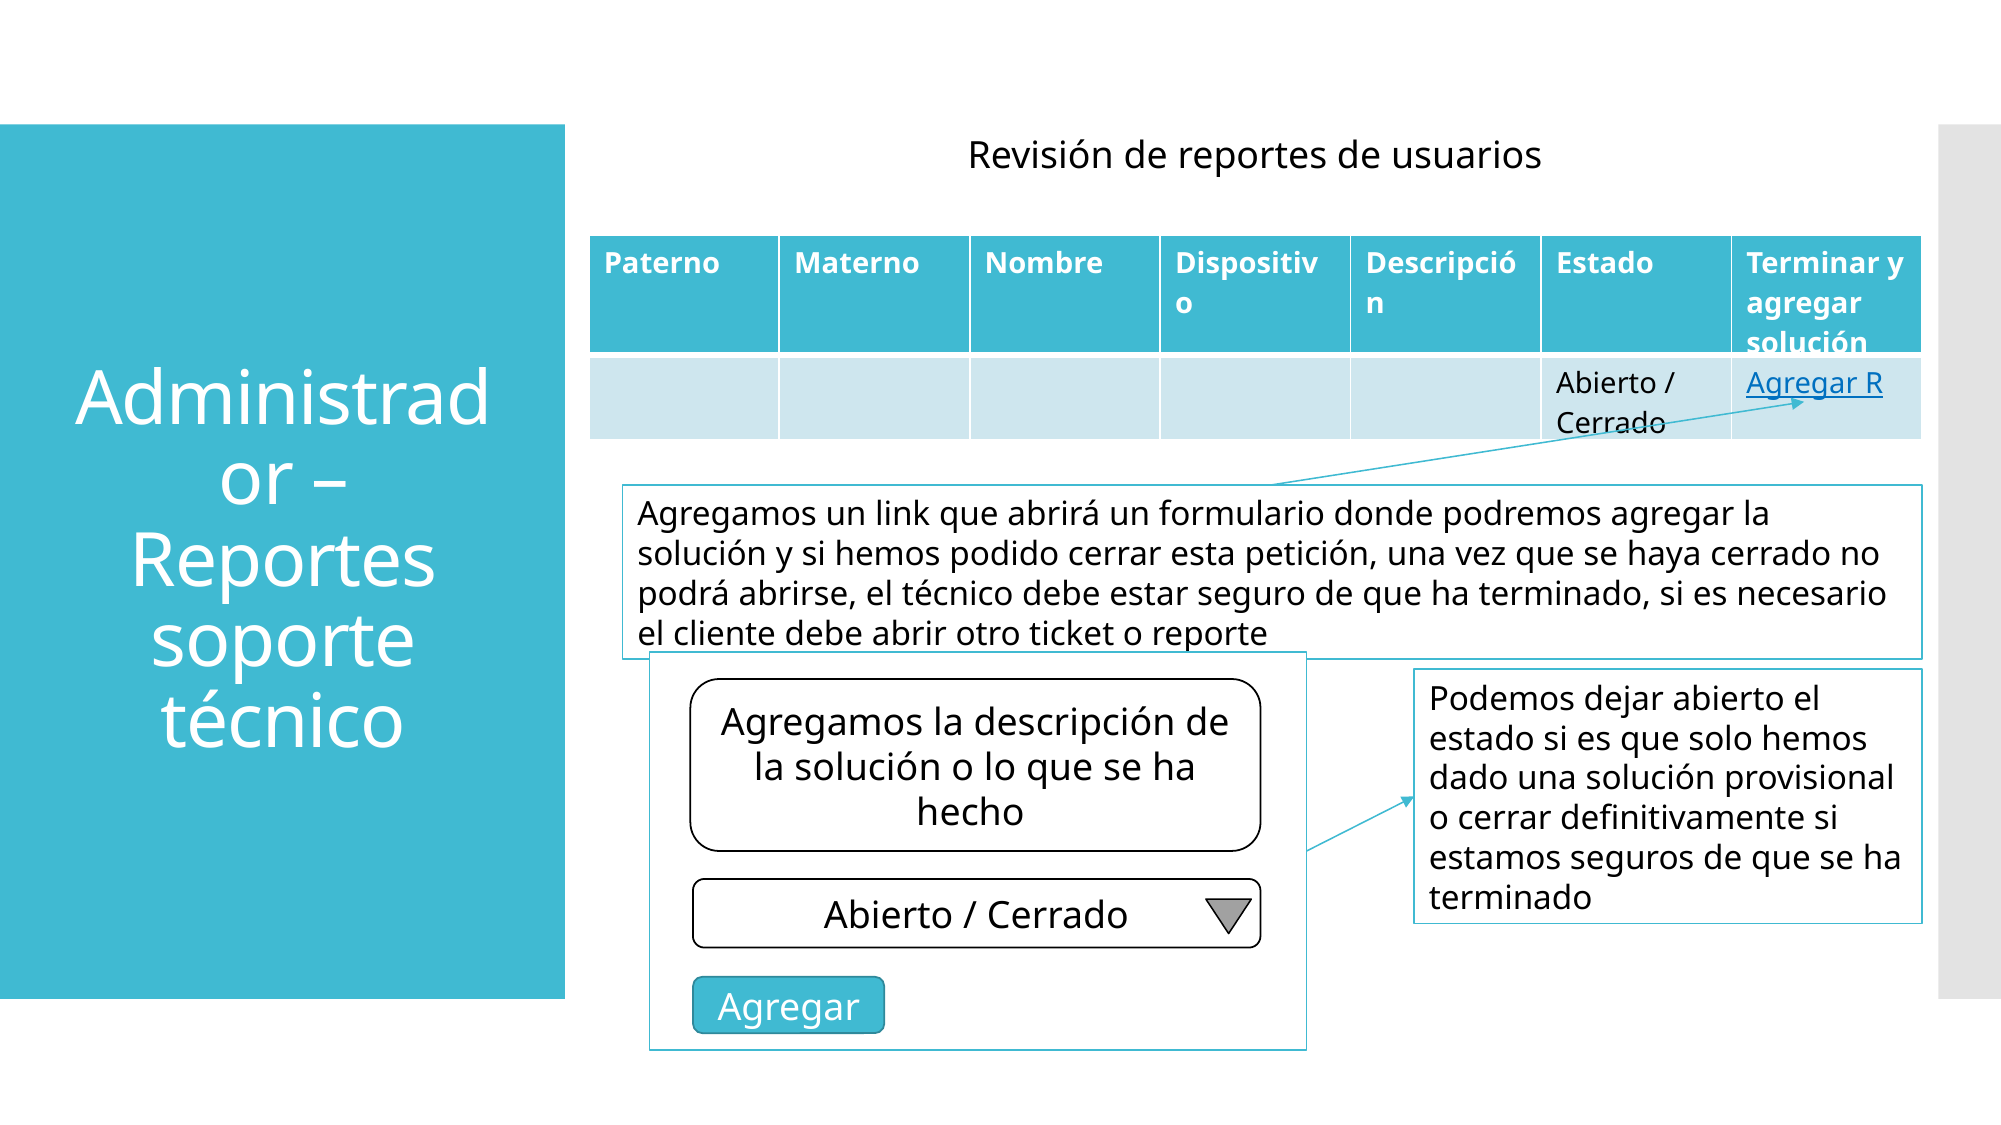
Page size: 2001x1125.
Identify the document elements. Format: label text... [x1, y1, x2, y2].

text_box Podemos dejar abierto el estado si es que solo hemos dado una solución provisional o cerrar definitivamente si estamos seguros de que se ha terminado [1413, 668, 1923, 924]
table_header Paterno [590, 236, 778, 352]
table_header Terminar y agregar solución [1732, 236, 1921, 352]
table_cell [780, 358, 969, 439]
text_box Abierto / Cerrado [692, 878, 1262, 949]
table_cell [971, 358, 1159, 439]
title Administrador – Reportes soporte técnico [41, 184, 525, 940]
table_header Descripción [1351, 236, 1540, 352]
table_header Dispositivo [1161, 236, 1350, 352]
table_cell Abierto / Cerrado [1542, 358, 1731, 401]
table_cell Agregar R [1732, 358, 1921, 439]
table_cell [1161, 358, 1350, 439]
text_box [649, 651, 1307, 1051]
table_header Estado [1542, 236, 1731, 352]
text_box [1205, 898, 1252, 935]
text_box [1272, 401, 1805, 485]
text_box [1306, 777, 1415, 852]
text_box Agregamos un link que abrirá un formulario donde podremos agregar la solución y si hemos podido cerrar esta petición, una vez que se haya cerrado no podrá abrirse, el técnico debe estar seguro de que ha terminado, si es necesario el cliente debe abrir otro ticket o reporte [622, 484, 1923, 660]
table_cell [590, 358, 778, 439]
text_box Agregar [692, 975, 886, 1035]
table_header Materno [780, 236, 969, 352]
text_box Revisión de reportes de usuarios [953, 123, 1558, 184]
table_cell [1351, 358, 1540, 401]
text_box Agregamos la descripción de la solución o lo que se ha hecho [689, 678, 1262, 852]
table_header Nombre [971, 236, 1159, 352]
